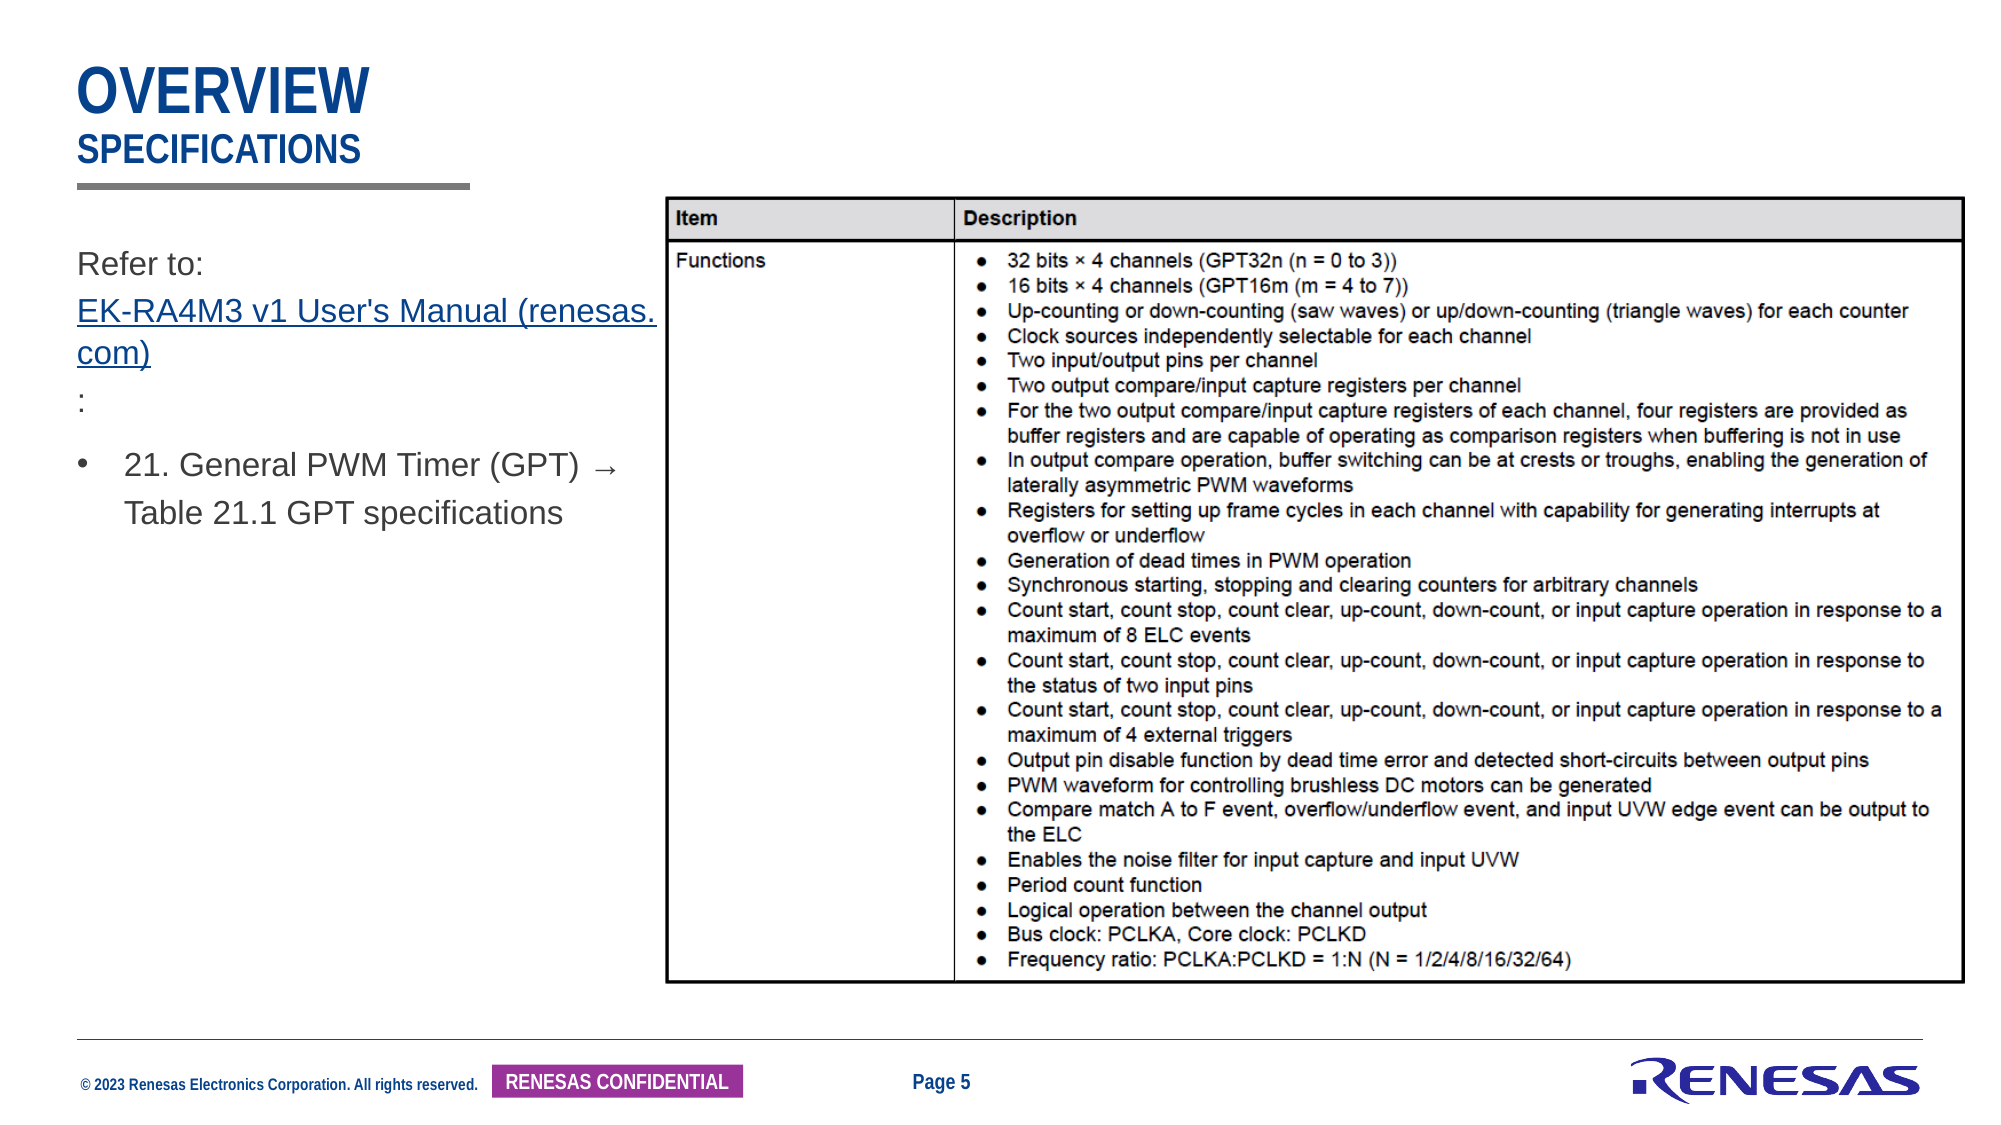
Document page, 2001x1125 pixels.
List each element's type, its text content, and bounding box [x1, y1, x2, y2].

list Refer to: EK-RA4M3 v1 User's Manual (renesas.com): 21. General PWM Timer (GPT) → Table 21.1 GPT specifications [76, 233, 657, 440]
picture [662, 192, 1966, 986]
title overview specifications [76, 54, 1922, 173]
picture [1628, 1055, 1923, 1106]
